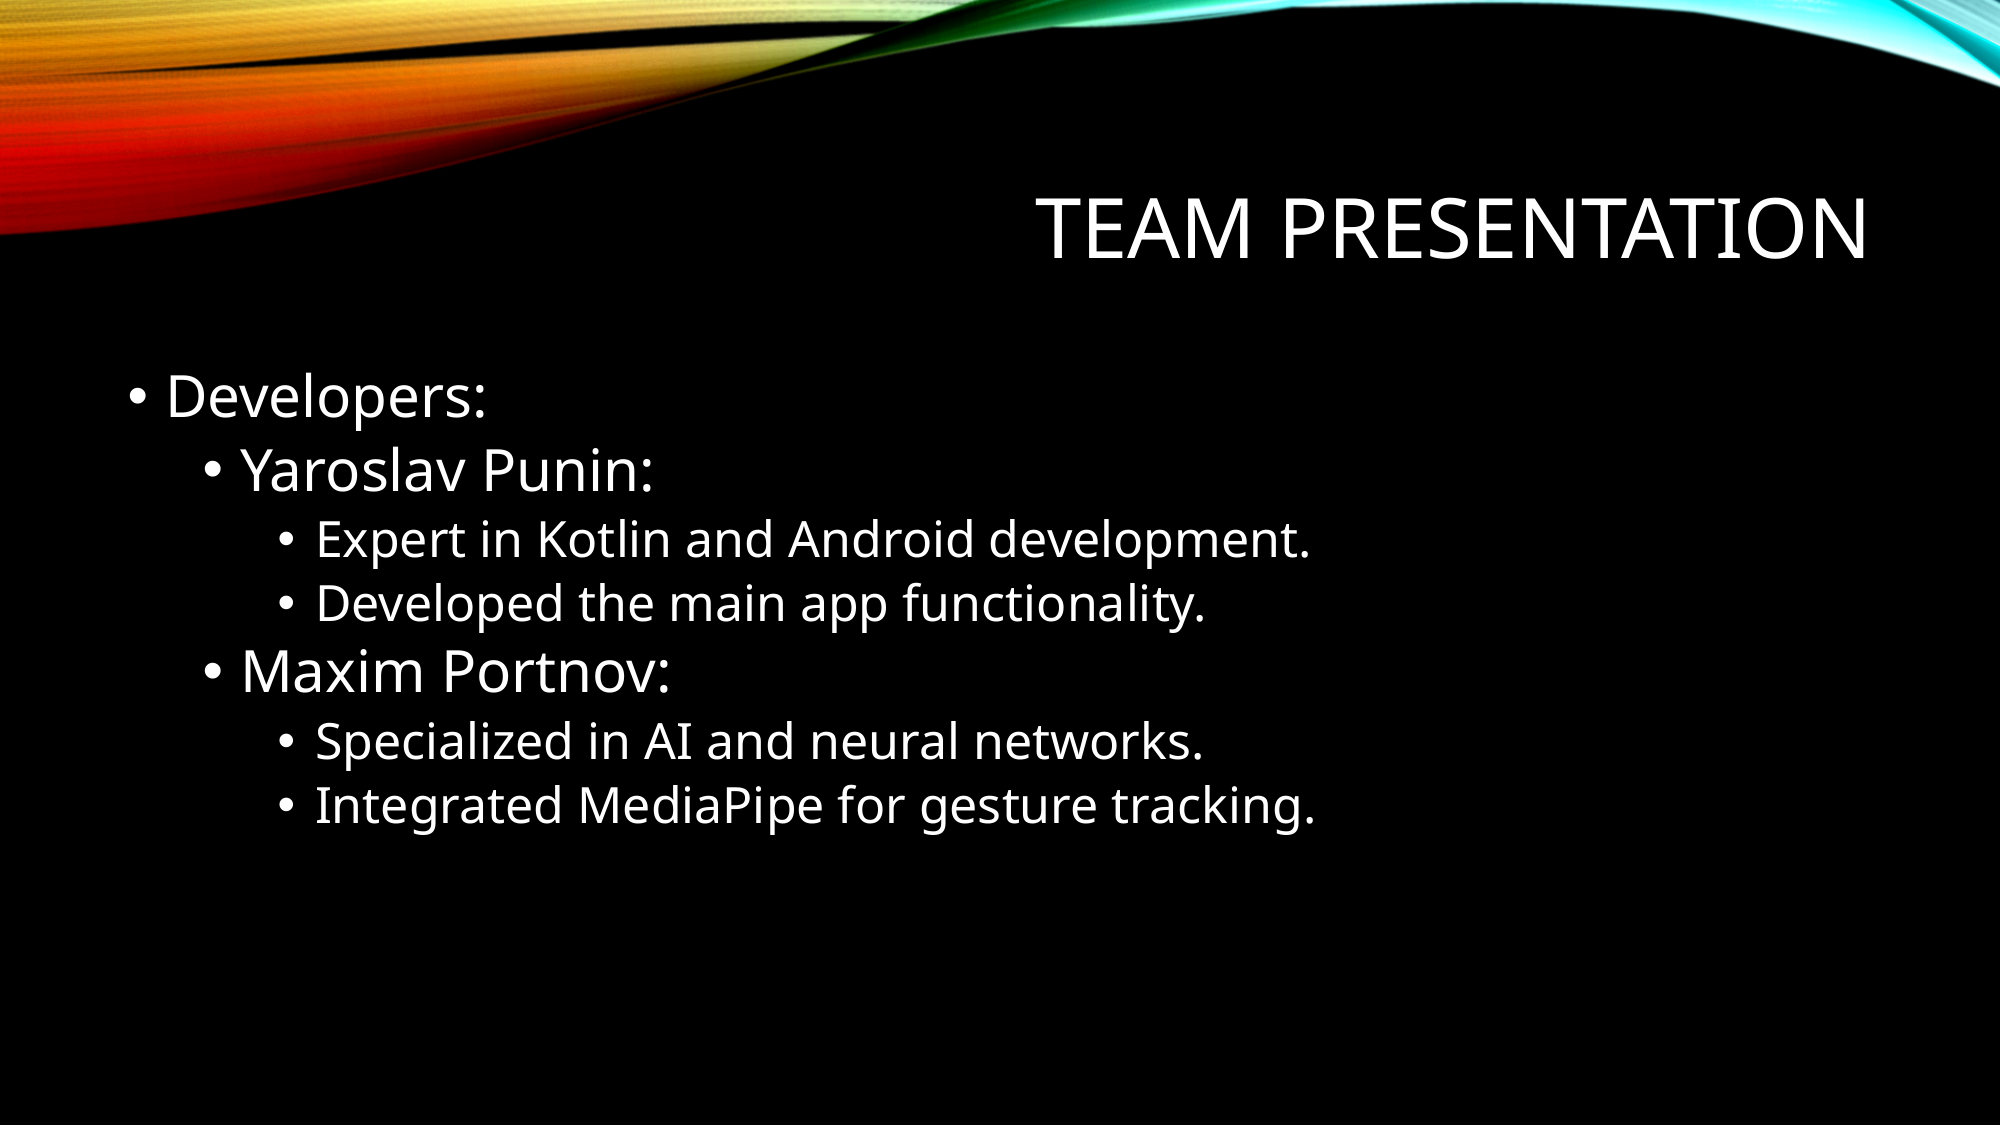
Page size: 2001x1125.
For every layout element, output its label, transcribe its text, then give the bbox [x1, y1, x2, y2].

list Developers: Yaroslav Punin: Expert in Kotlin and Android development. Developed the main app functionality. Maxim Portnov: Specialized in AI and neural networks. Integrated MediaPipe for gesture tracking. [112, 360, 1888, 1021]
picture [0, 0, 2000, 237]
title Team Presentation [474, 125, 1888, 338]
